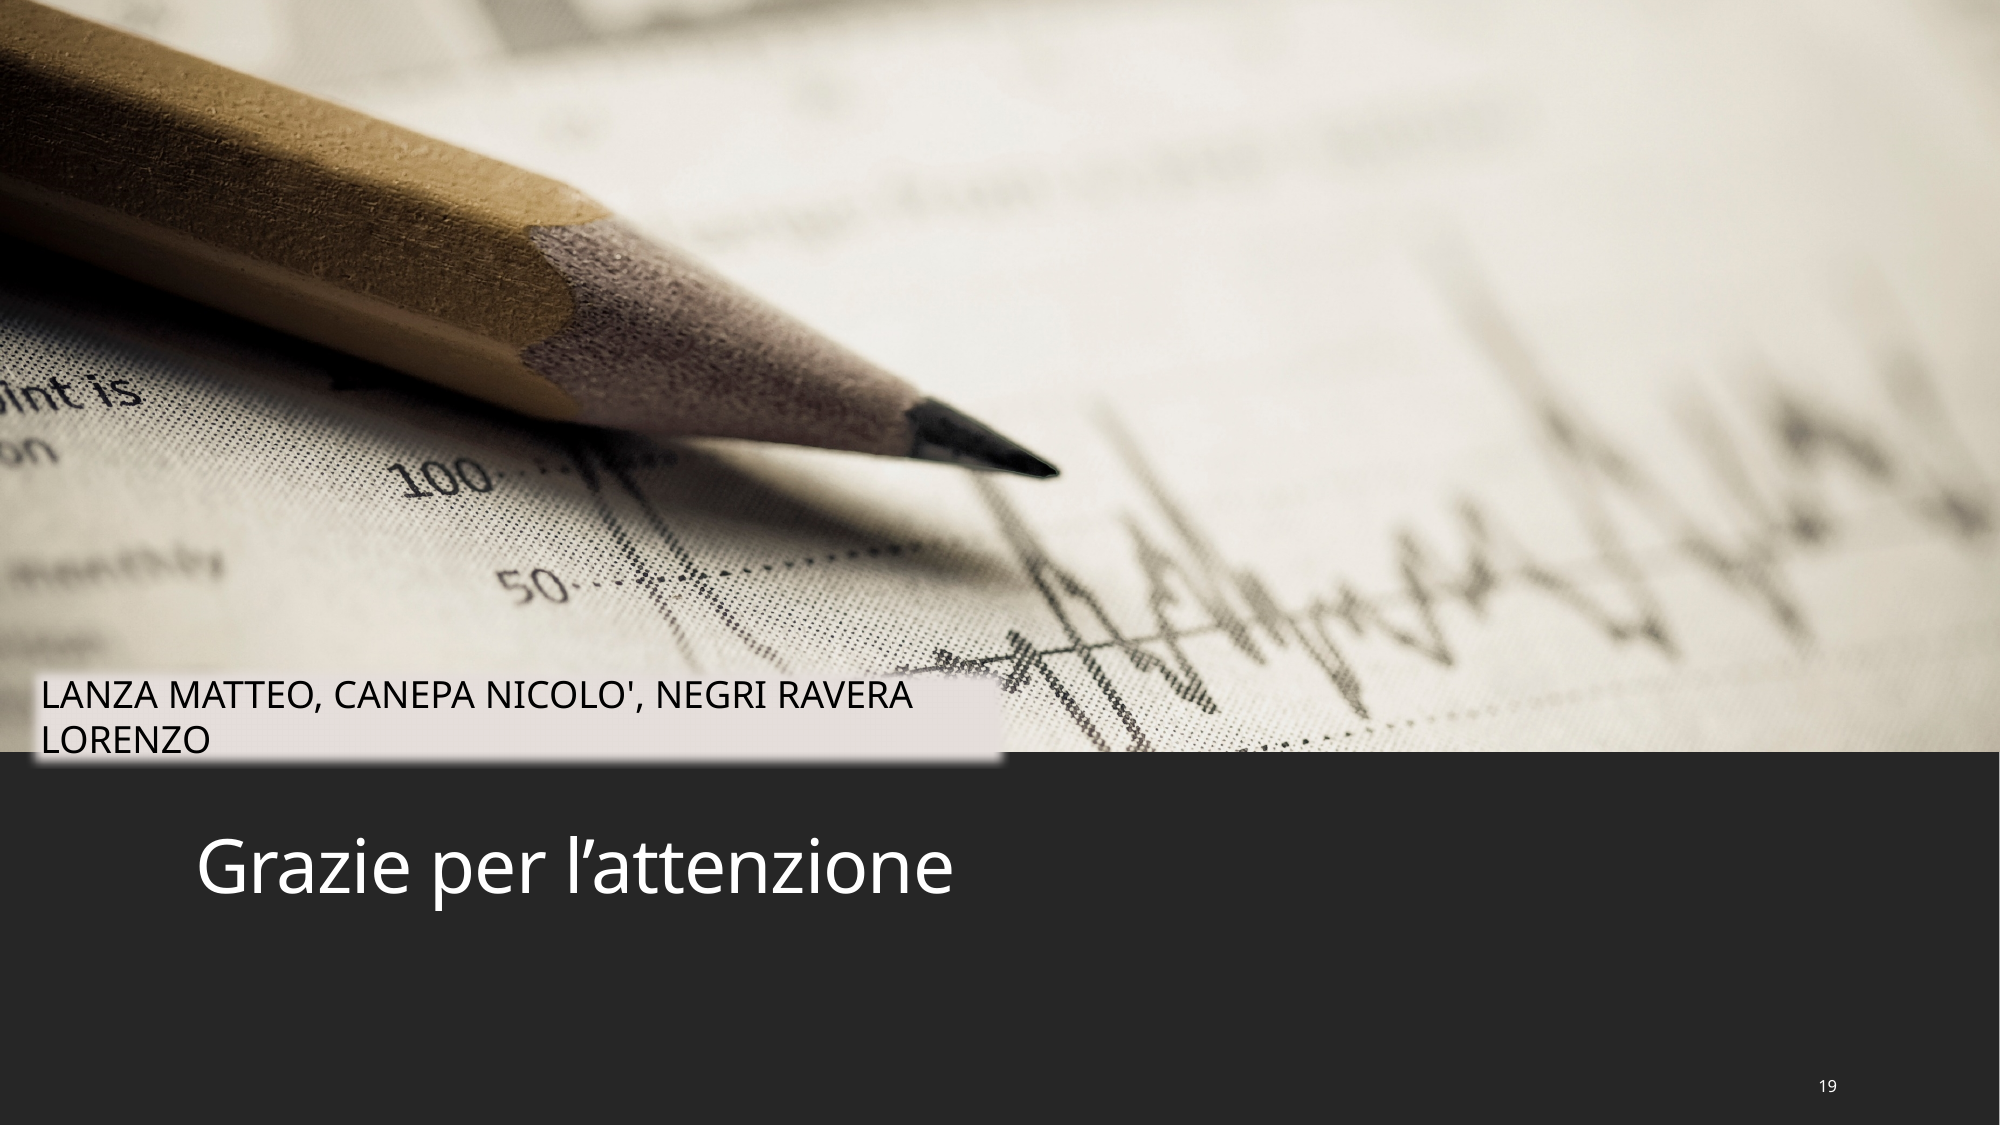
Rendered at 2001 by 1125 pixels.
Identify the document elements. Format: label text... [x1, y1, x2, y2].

picture [0, 0, 2000, 752]
title Grazie per l’attenzione [180, 787, 1839, 910]
slide_number 19 [1803, 1057, 1932, 1118]
